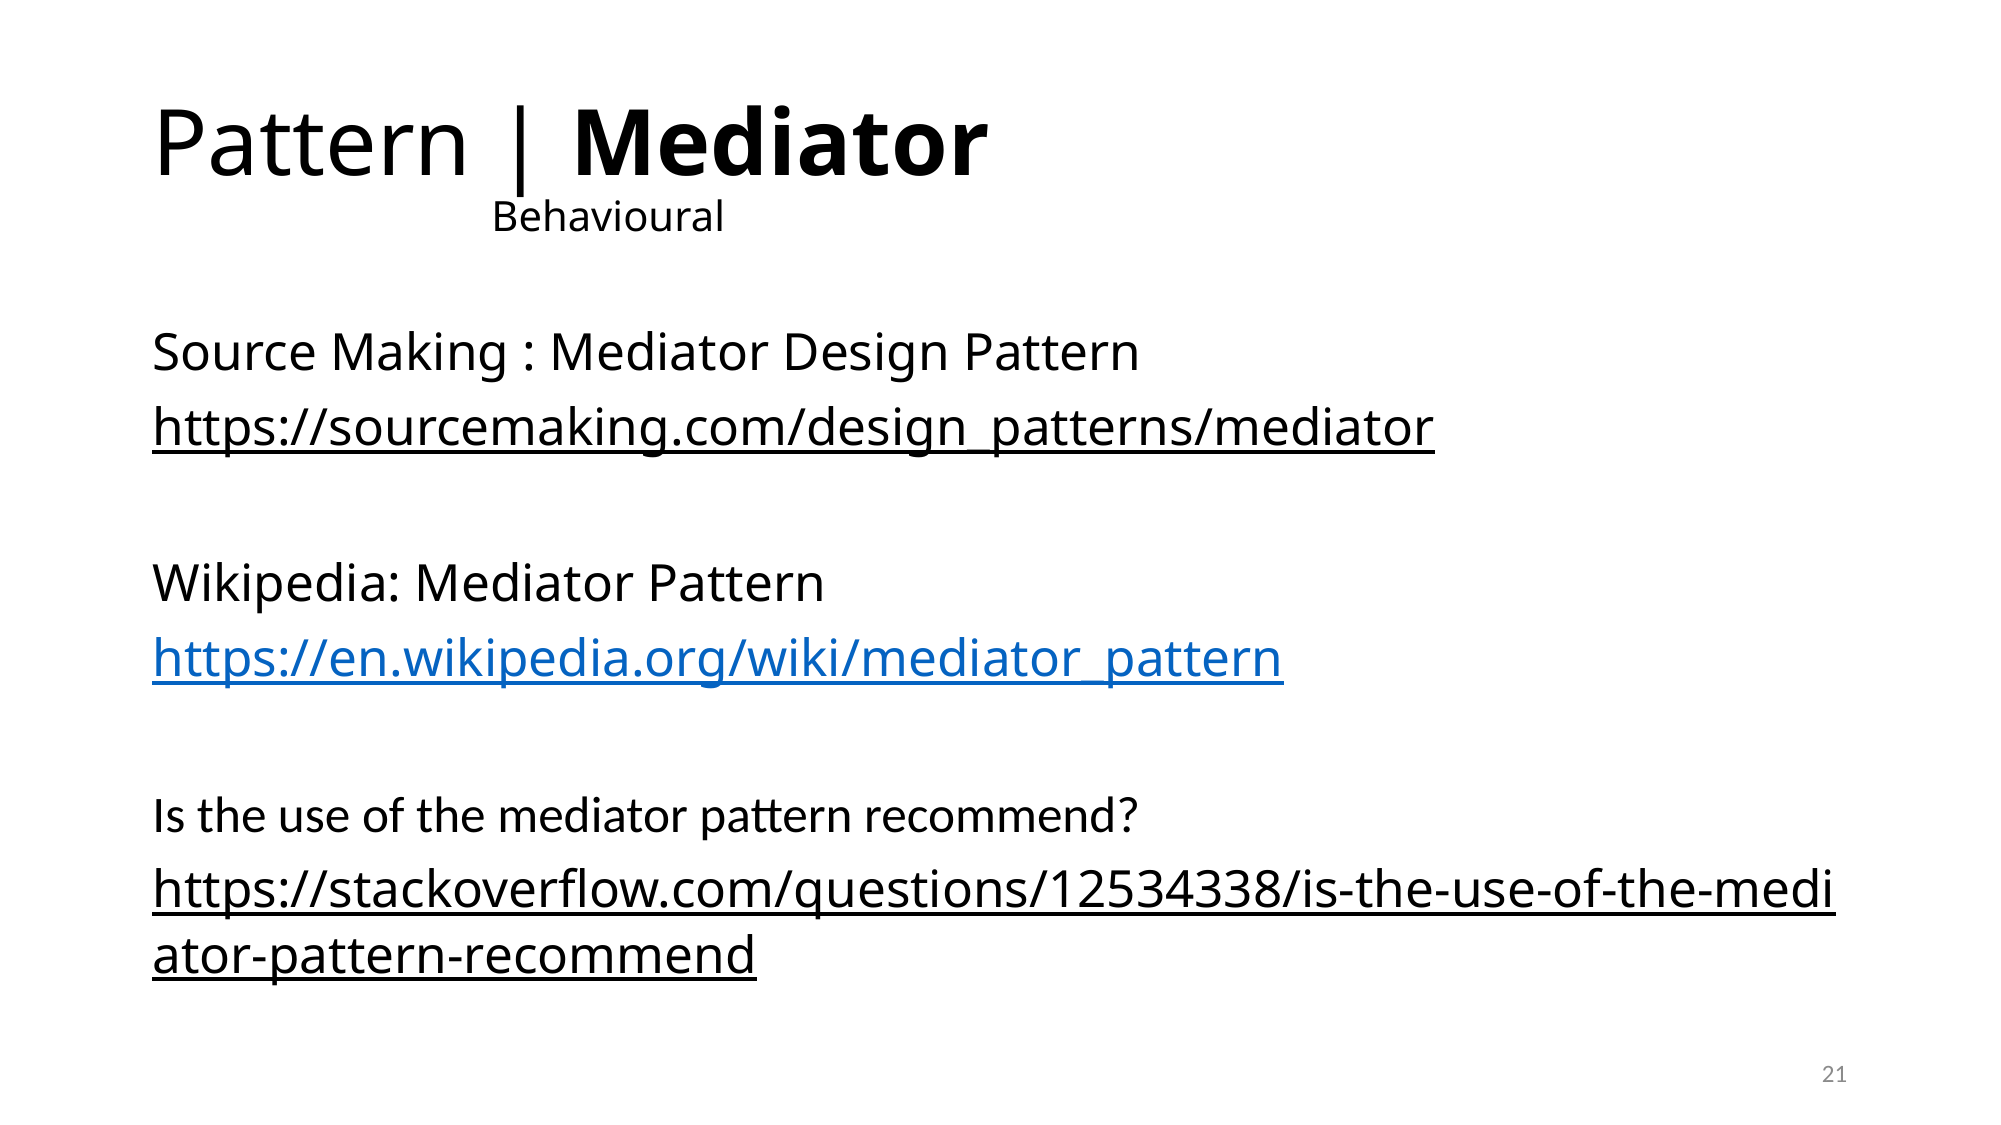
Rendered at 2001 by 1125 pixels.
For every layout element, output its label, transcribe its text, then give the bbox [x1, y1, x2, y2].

title Pattern | Mediator Behavioural [137, 59, 1863, 278]
list Source Making : Mediator Design Pattern https://sourcemaking.com/design_patterns/mediator Wikipedia: Mediator Pattern https://en.wikipedia.org/wiki/mediator_pattern Is the use of the mediator pattern recommend? https://stackoverflow.com/questions/12534338/is-the-use-of-the-mediator-pattern-recommend [137, 299, 1863, 1014]
slide_number 21 [1412, 1042, 1863, 1103]
